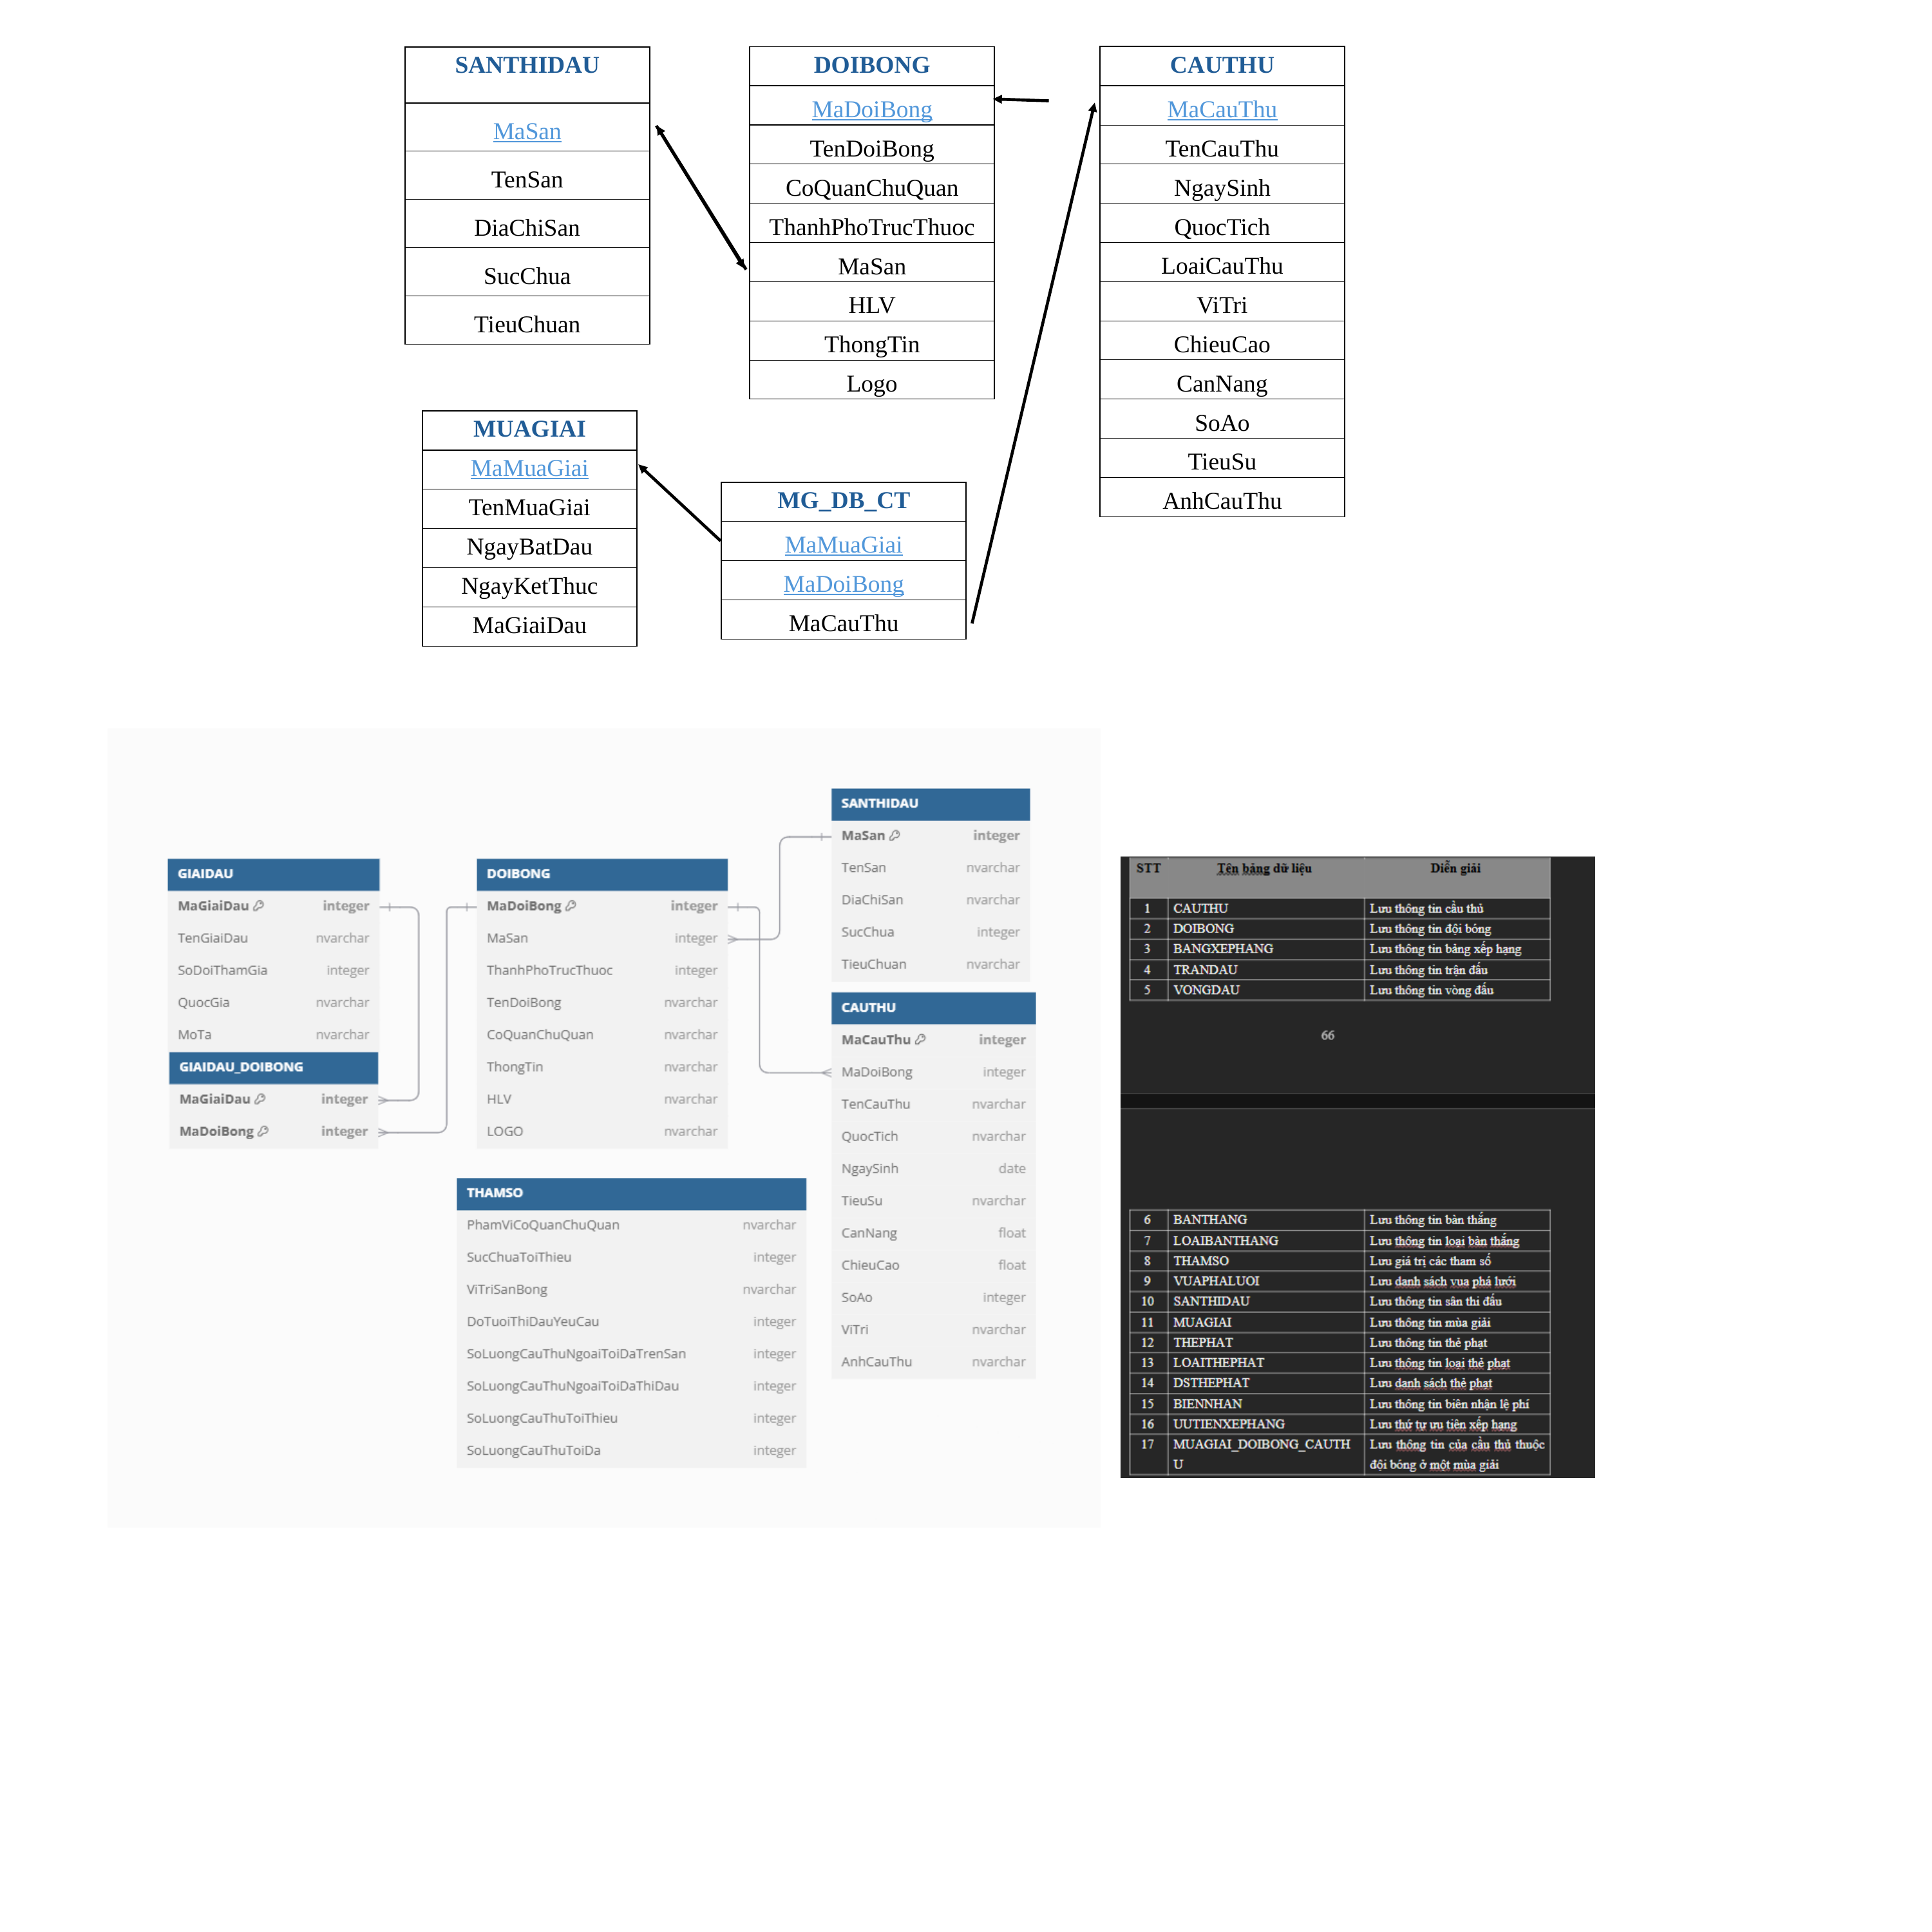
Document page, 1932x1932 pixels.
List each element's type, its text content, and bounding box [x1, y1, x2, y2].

table_cell TenSan [406, 151, 649, 199]
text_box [992, 99, 1050, 102]
table_cell ViTri [1101, 282, 1344, 321]
table_cell MaMuaGiai [423, 451, 636, 489]
table_cell TieuSu [1101, 439, 1344, 477]
table_cell SucChua [406, 248, 649, 296]
table_cell TenCauThu [1101, 126, 1344, 164]
table_cell TenDoiBong [750, 126, 971, 164]
table_cell MaCauThu [722, 600, 965, 639]
table_cell Logo [750, 361, 971, 399]
table_cell QuocTich [1101, 204, 1344, 242]
picture [1120, 856, 1595, 1478]
table_cell DiaChiSan [406, 200, 649, 247]
table_cell NgayKetThuc [423, 568, 636, 607]
table_cell HLV [750, 282, 971, 321]
table_cell ThanhPhoTrucThuoc [750, 204, 971, 242]
picture [107, 728, 1101, 1528]
table_header MUAGIAI [423, 412, 636, 450]
table_cell ThongTin [750, 321, 971, 360]
table_cell MaDoiBong [750, 86, 994, 124]
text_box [656, 125, 745, 269]
table_cell ChieuCao [1101, 321, 1344, 359]
table_cell MaDoiBong [722, 561, 965, 600]
table_cell CanNang [1101, 360, 1344, 399]
table_cell MaMuaGiai [722, 522, 965, 560]
table_cell AnhCauThu [1101, 478, 1344, 516]
table_header DOIBONG [750, 47, 994, 85]
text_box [638, 464, 721, 542]
table_cell CoQuanChuQuan [750, 164, 971, 203]
table_cell TieuChuan [406, 296, 649, 344]
table_cell LoaiCauThu [1101, 243, 1344, 281]
table_cell SoAo [1101, 399, 1344, 438]
table_header CAUTHU [1101, 47, 1344, 85]
table_cell NgaySinh [1101, 164, 1344, 203]
table_header SANTHIDAU [406, 48, 649, 102]
table_cell MaSan [406, 104, 649, 151]
table_cell TenMuaGiai [423, 489, 636, 528]
table_cell MaSan [750, 243, 971, 281]
table_cell MaGiaiDau [423, 607, 636, 646]
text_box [656, 125, 747, 270]
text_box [971, 102, 1095, 624]
table_header MG_DB_CT [722, 483, 965, 521]
table_cell NgayBatDau [423, 529, 636, 567]
table_cell MaCauThu [1101, 86, 1344, 125]
